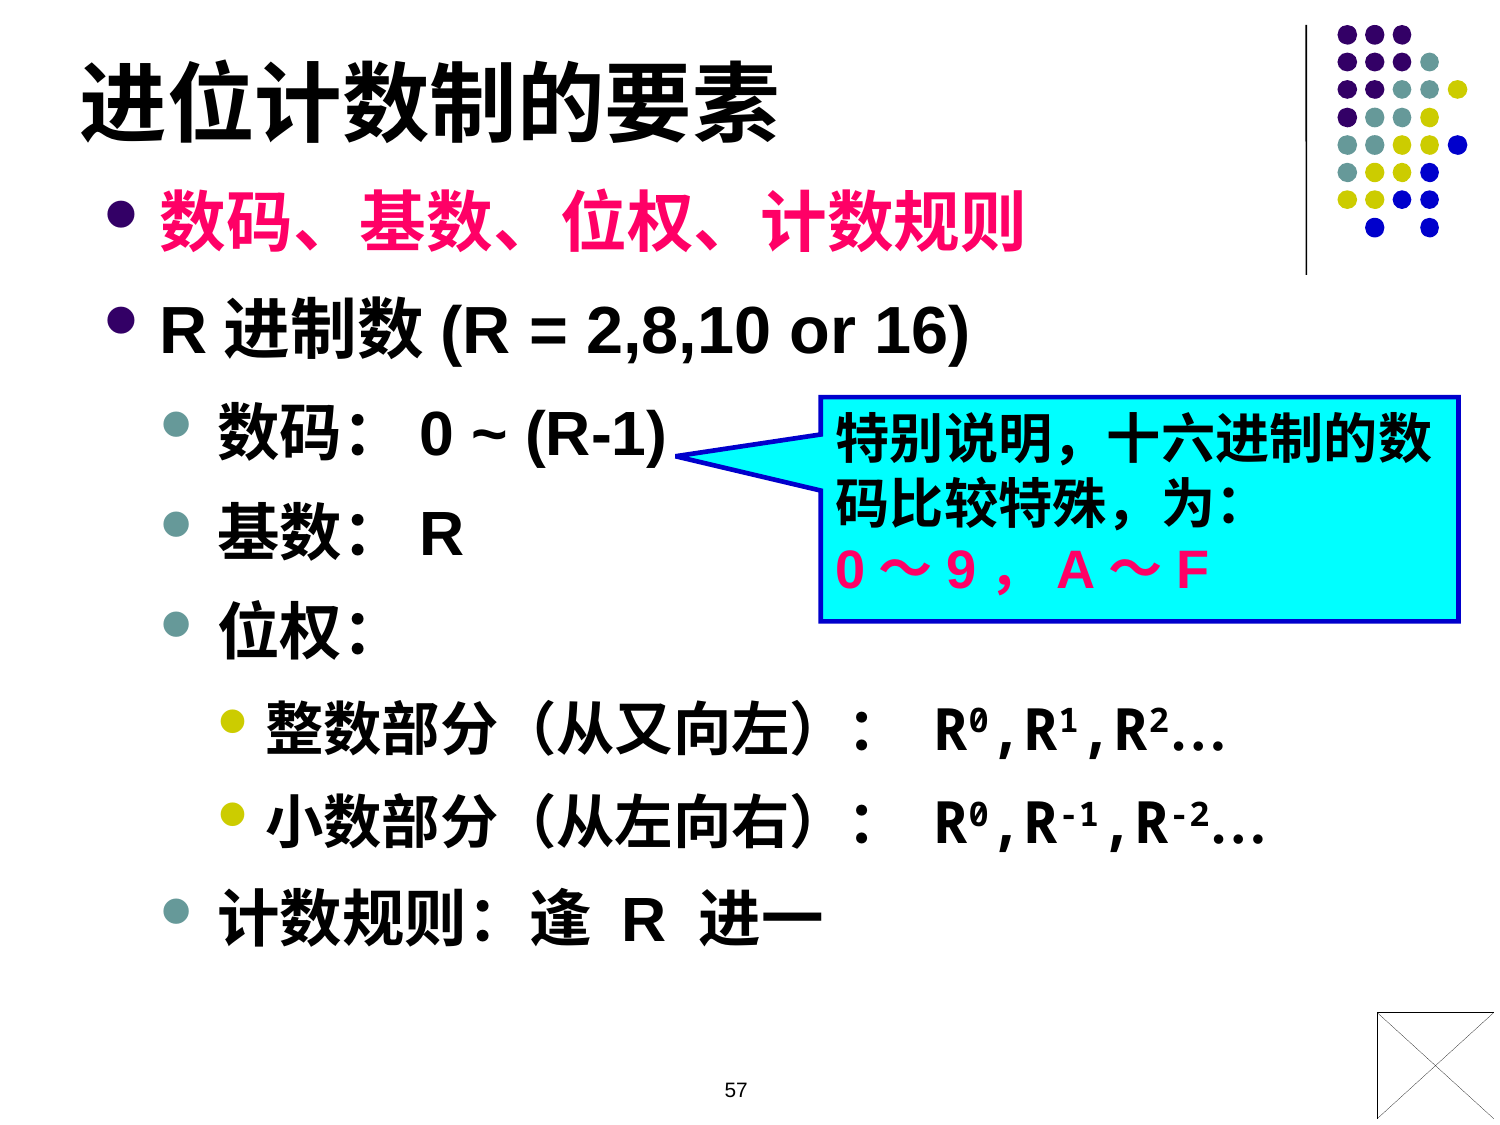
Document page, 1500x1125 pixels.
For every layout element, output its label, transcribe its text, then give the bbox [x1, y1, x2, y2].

title 进位计数制的要素 [64, 42, 1294, 161]
text_box 特别说明，十六进制的数码比较特殊，为： 0～9，A～F [675, 397, 1459, 622]
list 数码、基数、位权、计数规则 R进制数(R = 2,8,10 or 16) 数码：0 ~ (R-1) 基数：R 位权： 整数部分（从又向左）： R0,R1,R2… 小数部分（从左向右）： R0,R-1,R-2… 计数规则：逢 R 进一 [88, 172, 1376, 1024]
text_box 57 [560, 1068, 911, 1125]
